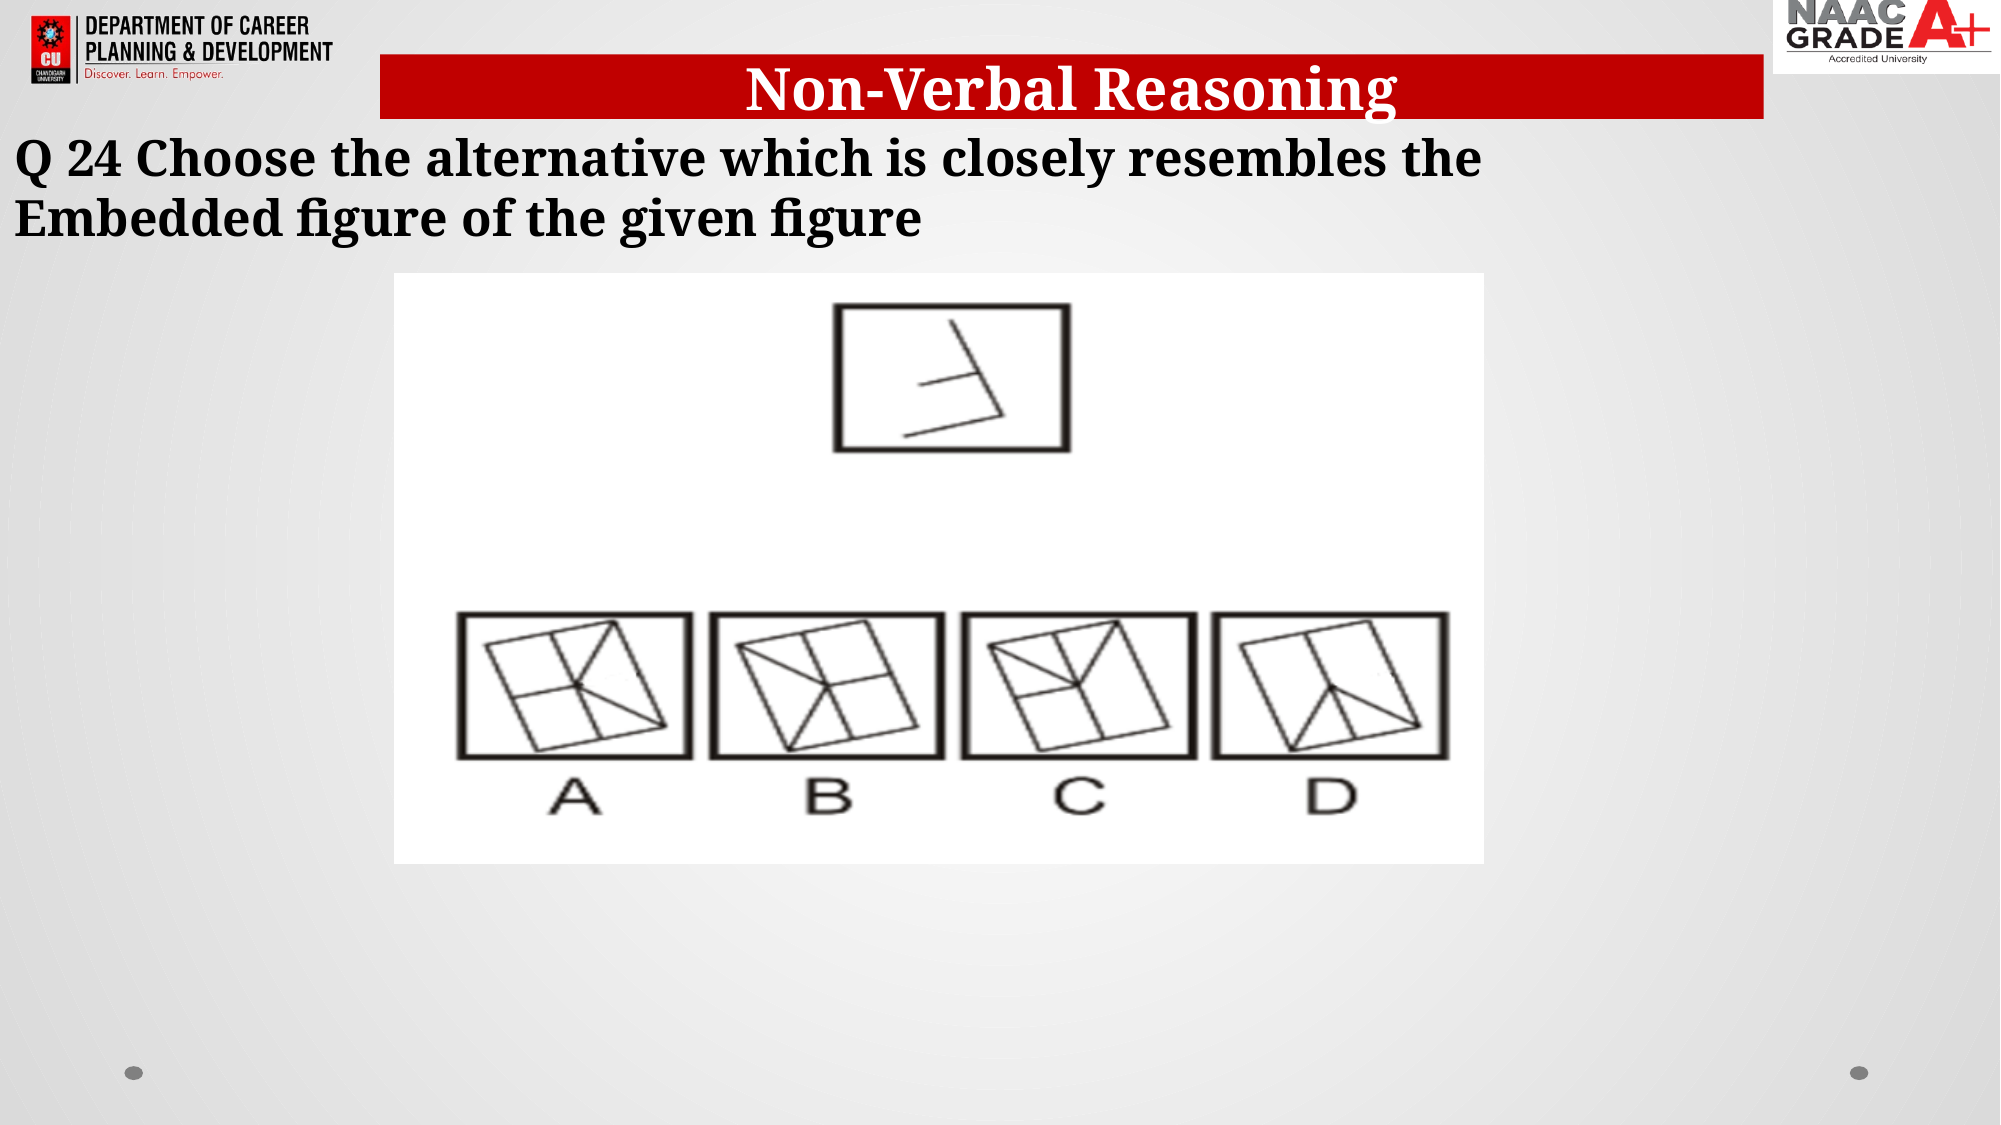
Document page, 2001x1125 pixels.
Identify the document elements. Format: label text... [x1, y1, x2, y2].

picture [394, 272, 1484, 865]
picture [1772, 0, 2000, 74]
text_box Q 24 Choose the alternative which is closely resembles the Embedded figure of the given figure [0, 118, 1724, 254]
text_box Non-Verbal Reasoning [378, 52, 1766, 121]
picture [23, 0, 349, 100]
